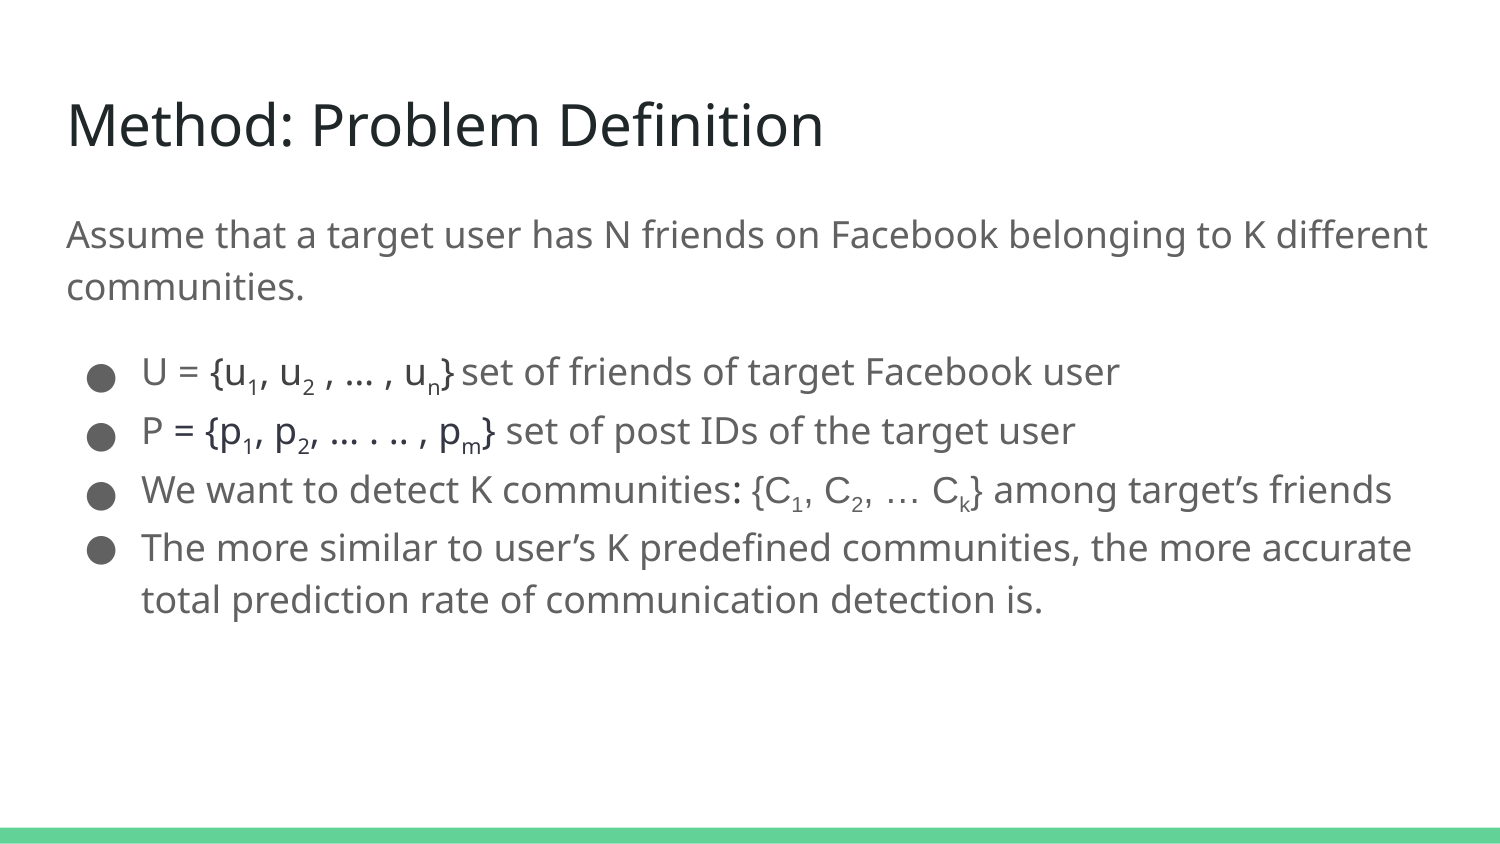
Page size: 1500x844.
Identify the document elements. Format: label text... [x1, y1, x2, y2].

list Assume that a target user has N friends on Facebook belonging to K different communities. U = {u1, u2 , … , un} set of friends of target Facebook user P = {p1, p2, … . .. , pm} set of post IDs of the target user We want to detect K communities: {C1, C2, … Ck} among target’s friends The more similar to user’s K predefined communities, the more accurate total prediction rate of communication detection is. [51, 189, 1449, 750]
title Method: Problem Definition [51, 72, 1449, 167]
